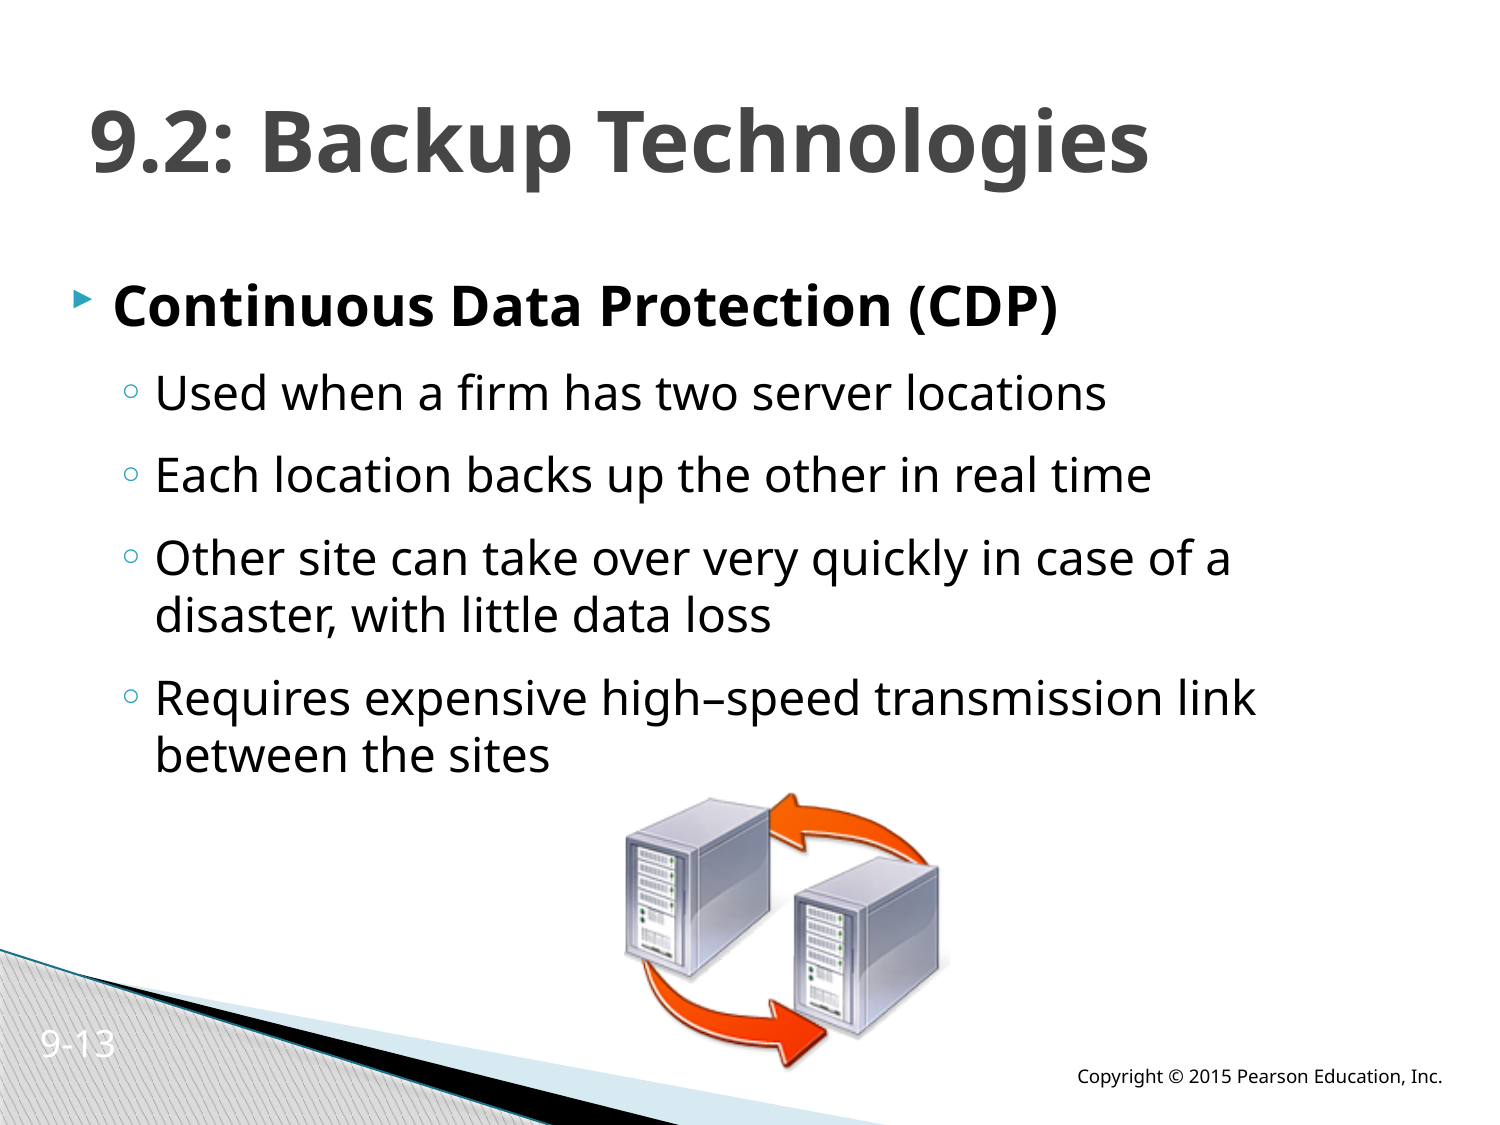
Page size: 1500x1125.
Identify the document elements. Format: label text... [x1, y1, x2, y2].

title 9.2: Backup Technologies [75, 45, 1425, 233]
slide_number 9-13 [24, 1012, 163, 1088]
list Continuous Data Protection (CDP) Used when a firm has two server locations Each location backs up the other in real time Other site can take over very quickly in case of a disaster, with little data loss Requires expensive high–speed transmission link between the sites [37, 262, 1325, 1005]
picture [624, 764, 951, 1090]
